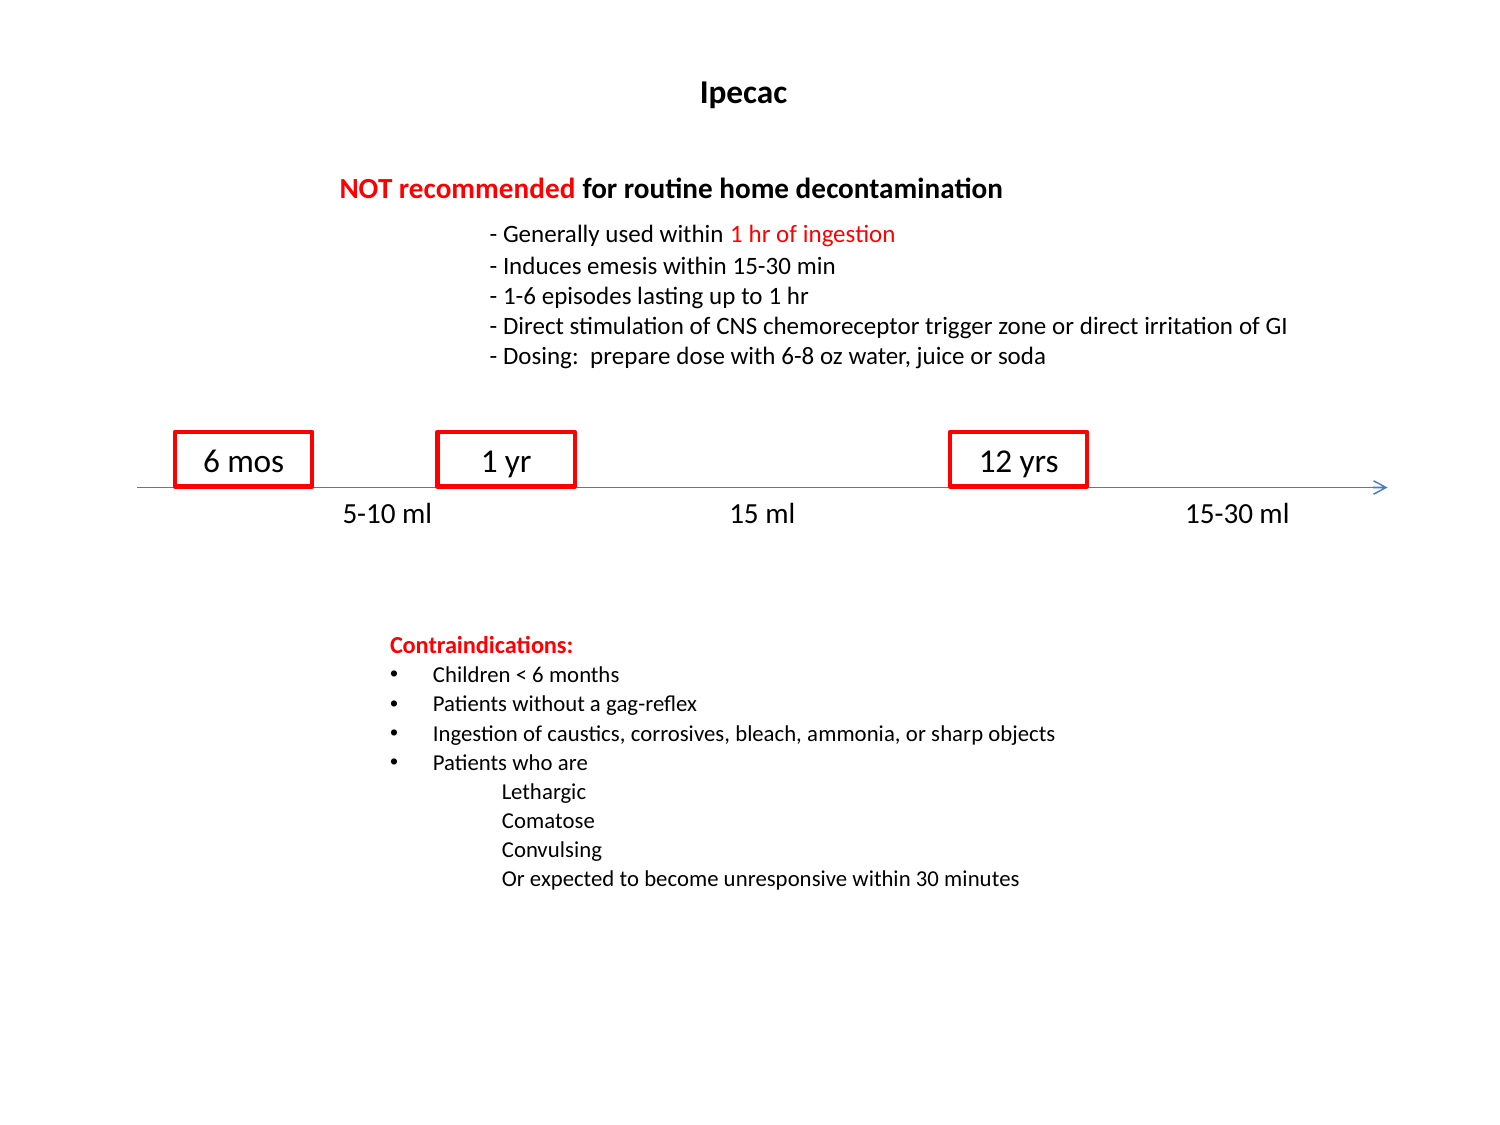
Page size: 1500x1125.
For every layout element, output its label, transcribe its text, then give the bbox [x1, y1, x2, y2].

text_box Contraindications: Children < 6 months Patients without a gag-reflex Ingestion of caustics, corrosives, bleach, ammonia, or sharp objects Patients who are Lethargic Comatose Convulsing Or expected to become unresponsive within 30 minutes [375, 624, 1163, 900]
text_box 12 yrs [949, 431, 1088, 486]
text_box 15 ml [687, 496, 838, 538]
text_box 15-30 ml [1162, 496, 1313, 538]
text_box 6 mos [174, 431, 313, 486]
text_box 1 yr [437, 431, 575, 486]
text_box Ipecac [674, 62, 813, 118]
text_box 5-10 ml [312, 496, 463, 538]
text_box NOT recommended for routine home decontamination - Generally used within 1 hr of ingestion - Induces emesis within 15-30 min - 1-6 episodes lasting up to 1 hr - Direct stimulation of CNS chemoreceptor trigger zone or direct irritation of GI - Dosing: prepare dose with 6-8 oz water, juice or soda [324, 162, 1313, 377]
